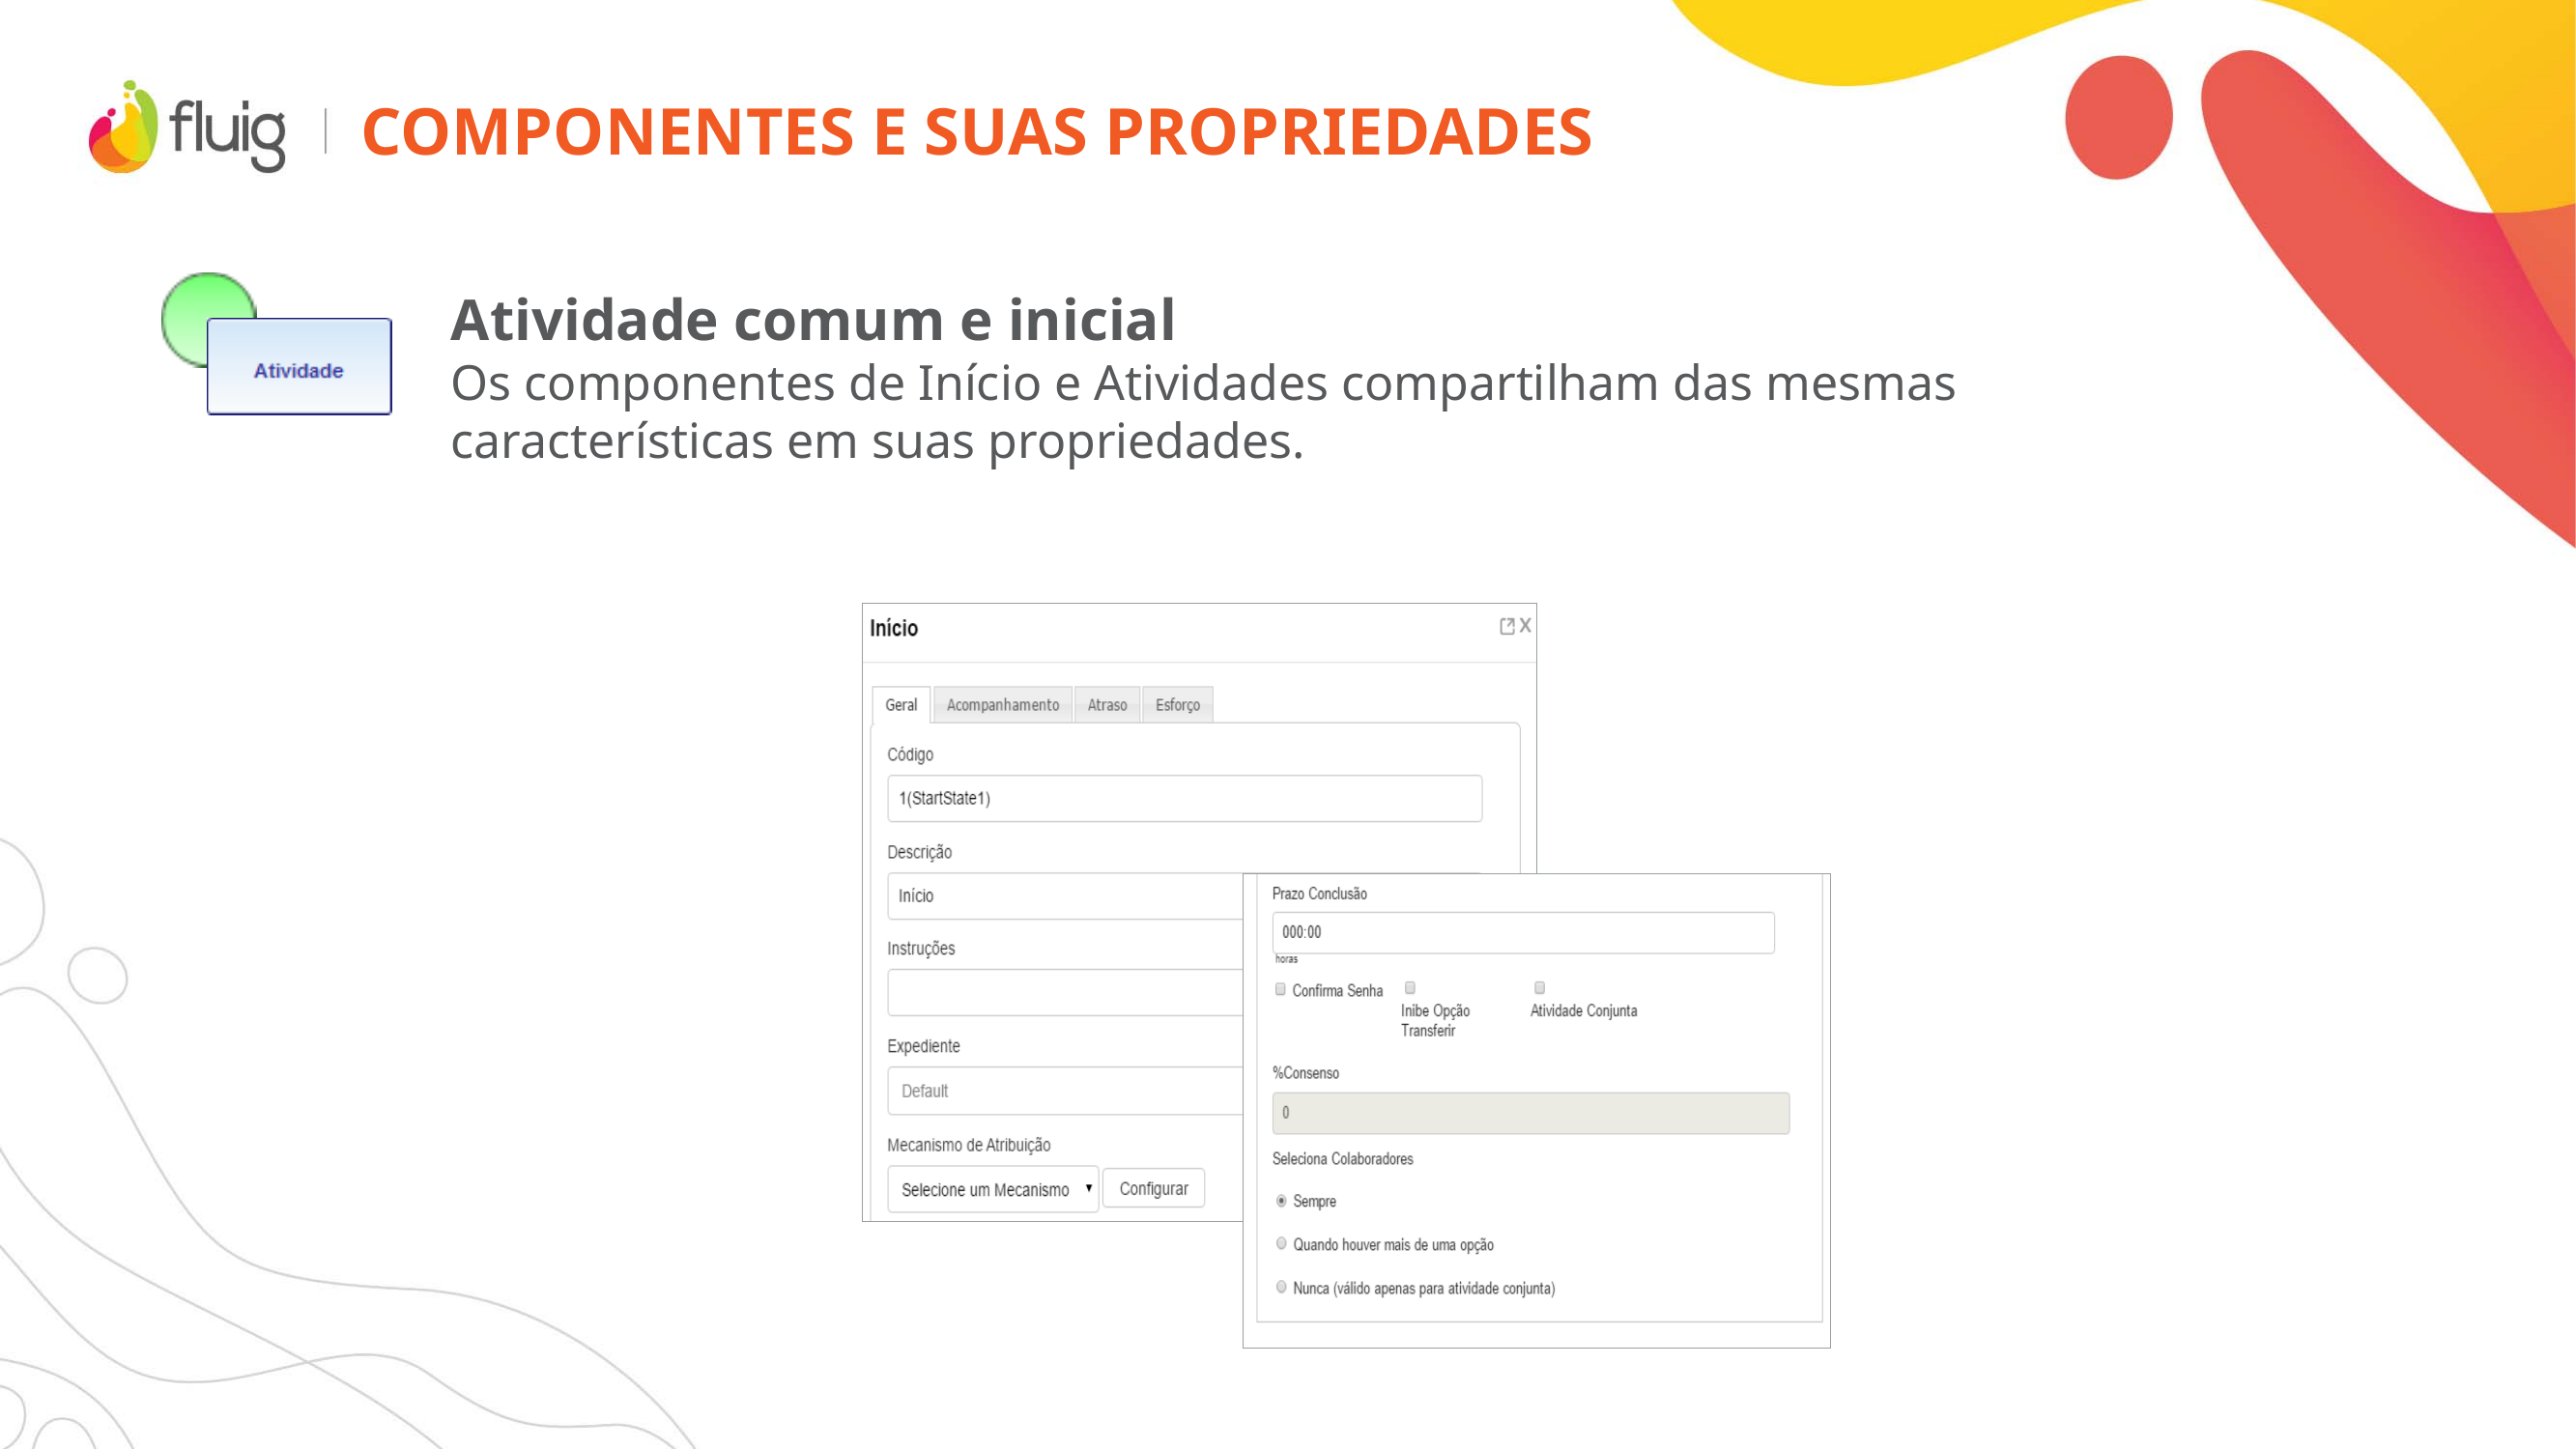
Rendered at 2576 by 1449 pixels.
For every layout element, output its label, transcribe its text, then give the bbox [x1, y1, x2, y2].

picture [0, 0, 2576, 1449]
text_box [161, 272, 392, 415]
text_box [862, 603, 1831, 1349]
list Atividade comum e inicial Os componentes de Início e Atividades compartilham das mesmas características em suas propriedades. [437, 277, 2256, 553]
title Componentes e suas propriedades [346, 83, 1727, 289]
